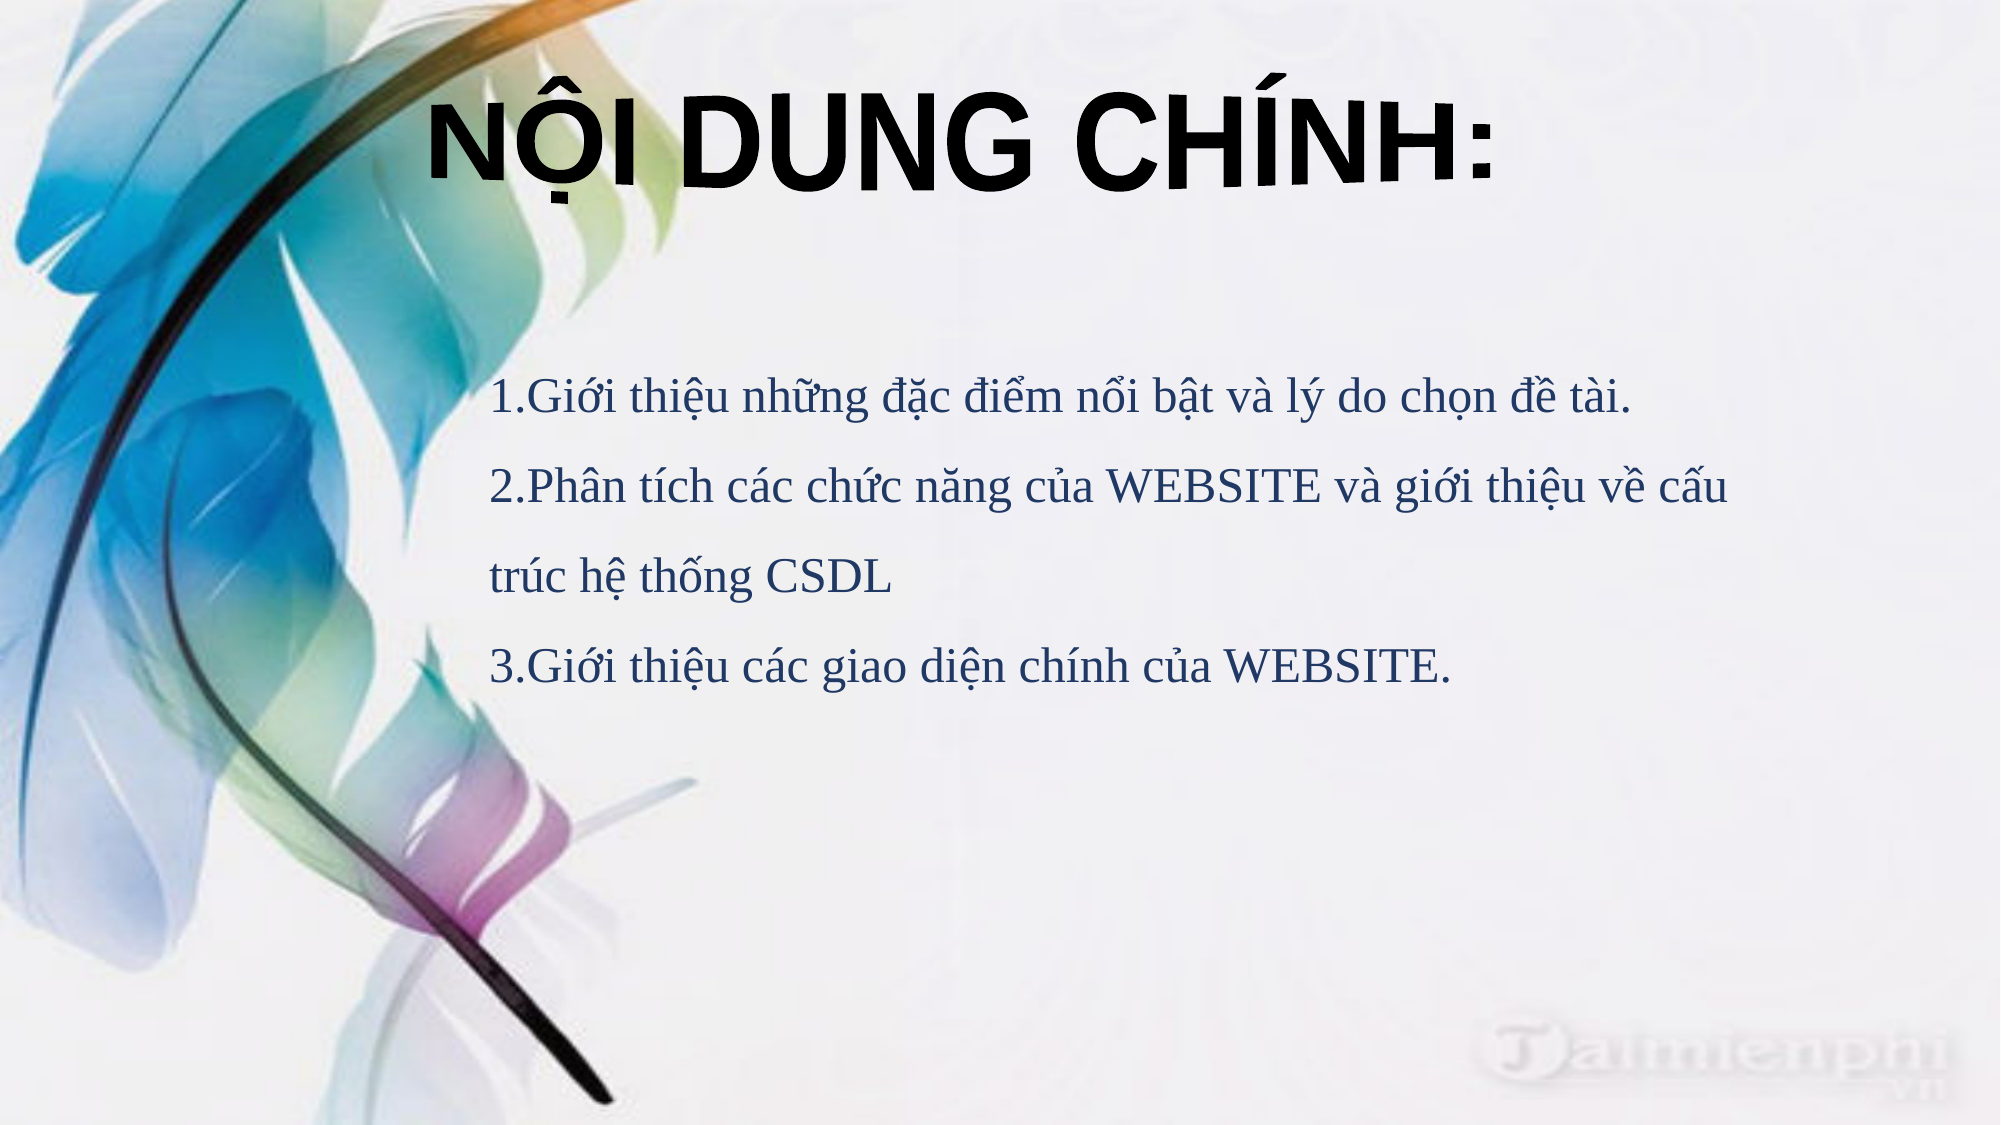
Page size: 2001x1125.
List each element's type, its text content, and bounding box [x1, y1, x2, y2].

text_box 1.Giới thiệu những đặc điểm nổi bật và lý do chọn đề tài. 2.Phân tích các chức năng của WEBSITE và giới thiệu về cấu trúc hệ thống CSDL 3.Giới thiệu các giao diện chính của WEBSITE. [474, 325, 1792, 701]
picture [0, 0, 2001, 1125]
